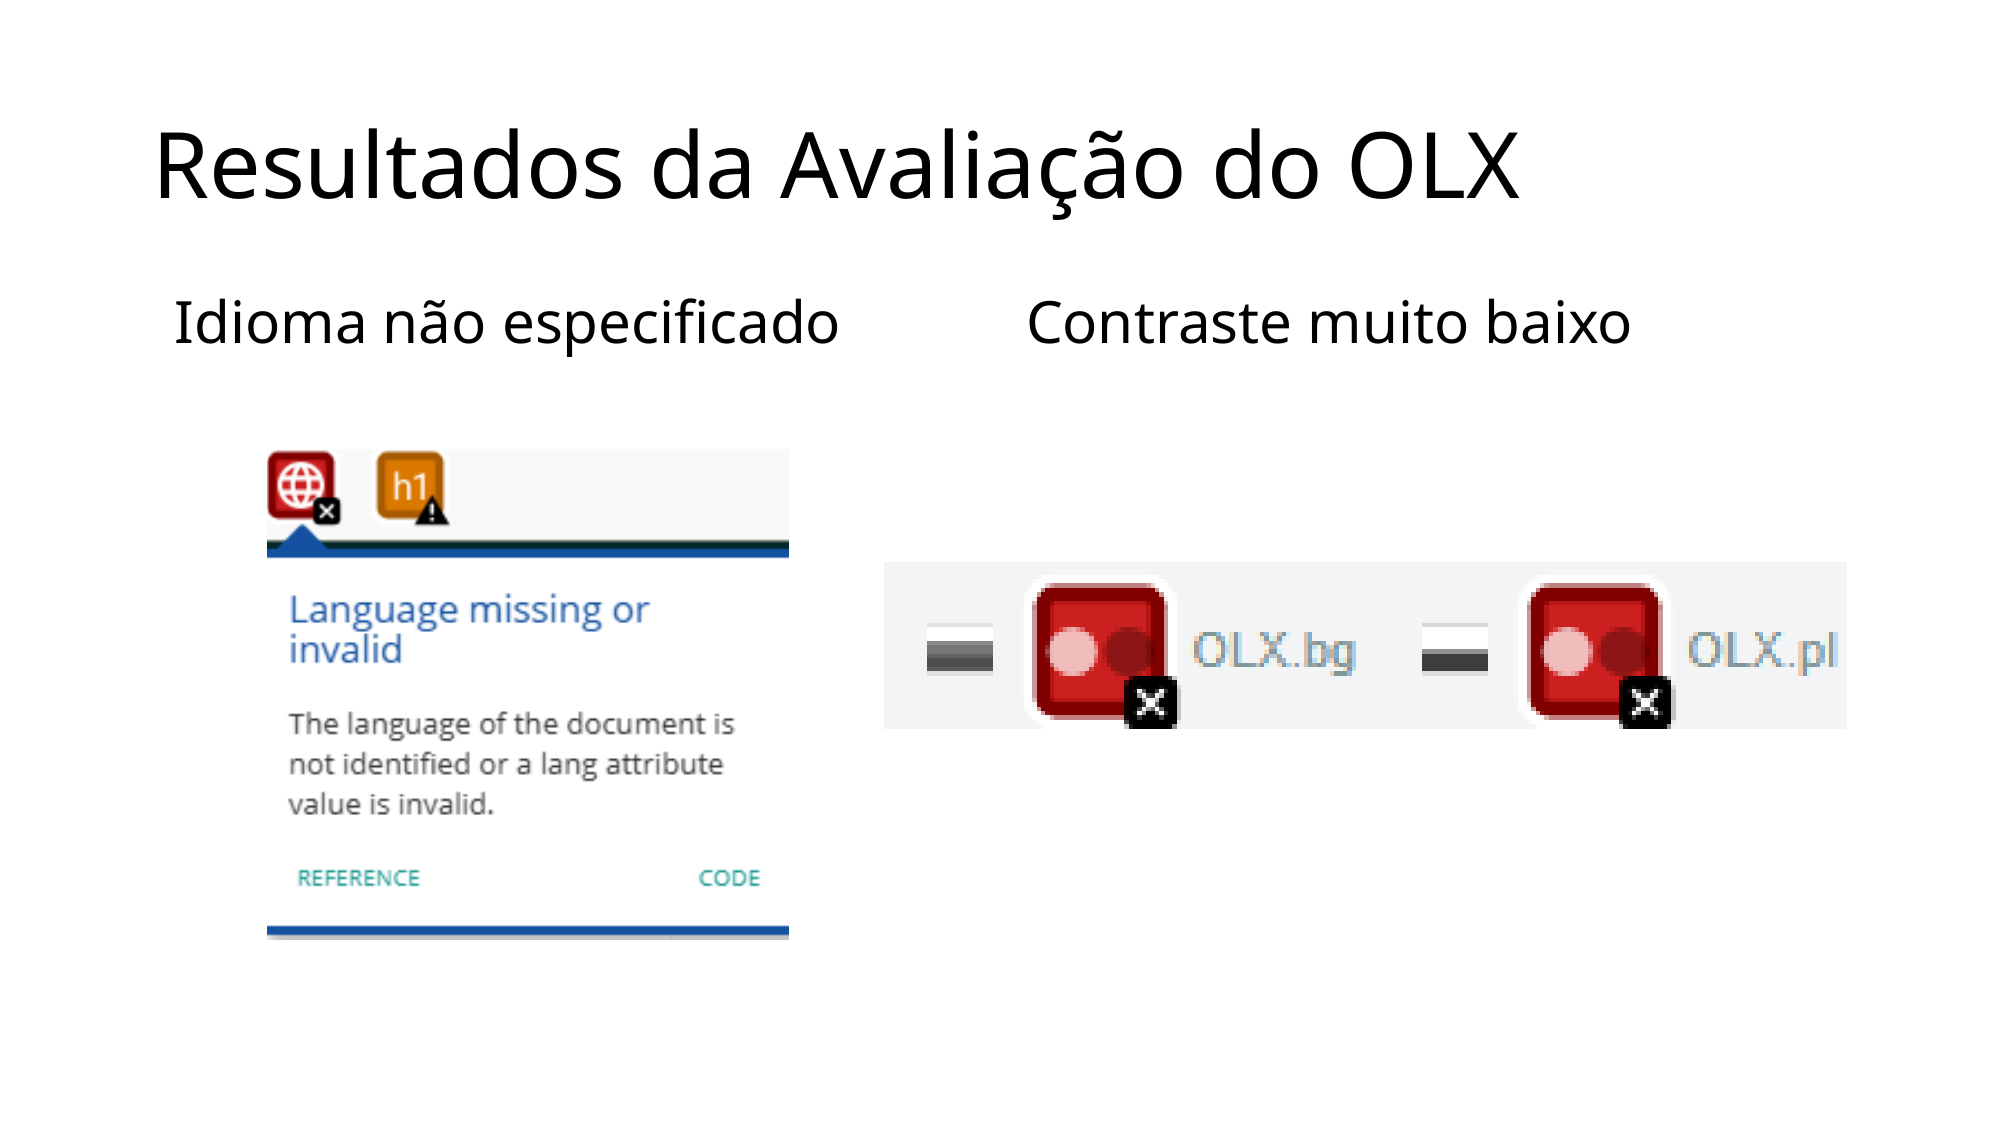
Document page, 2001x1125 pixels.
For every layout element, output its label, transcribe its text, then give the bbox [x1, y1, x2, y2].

text_box Contraste muito baixo [1011, 277, 1783, 363]
picture [884, 561, 1847, 729]
picture [266, 448, 790, 941]
text_box Idioma não especificado [159, 277, 932, 363]
title Resultados da Avaliação do OLX [137, 59, 1863, 278]
